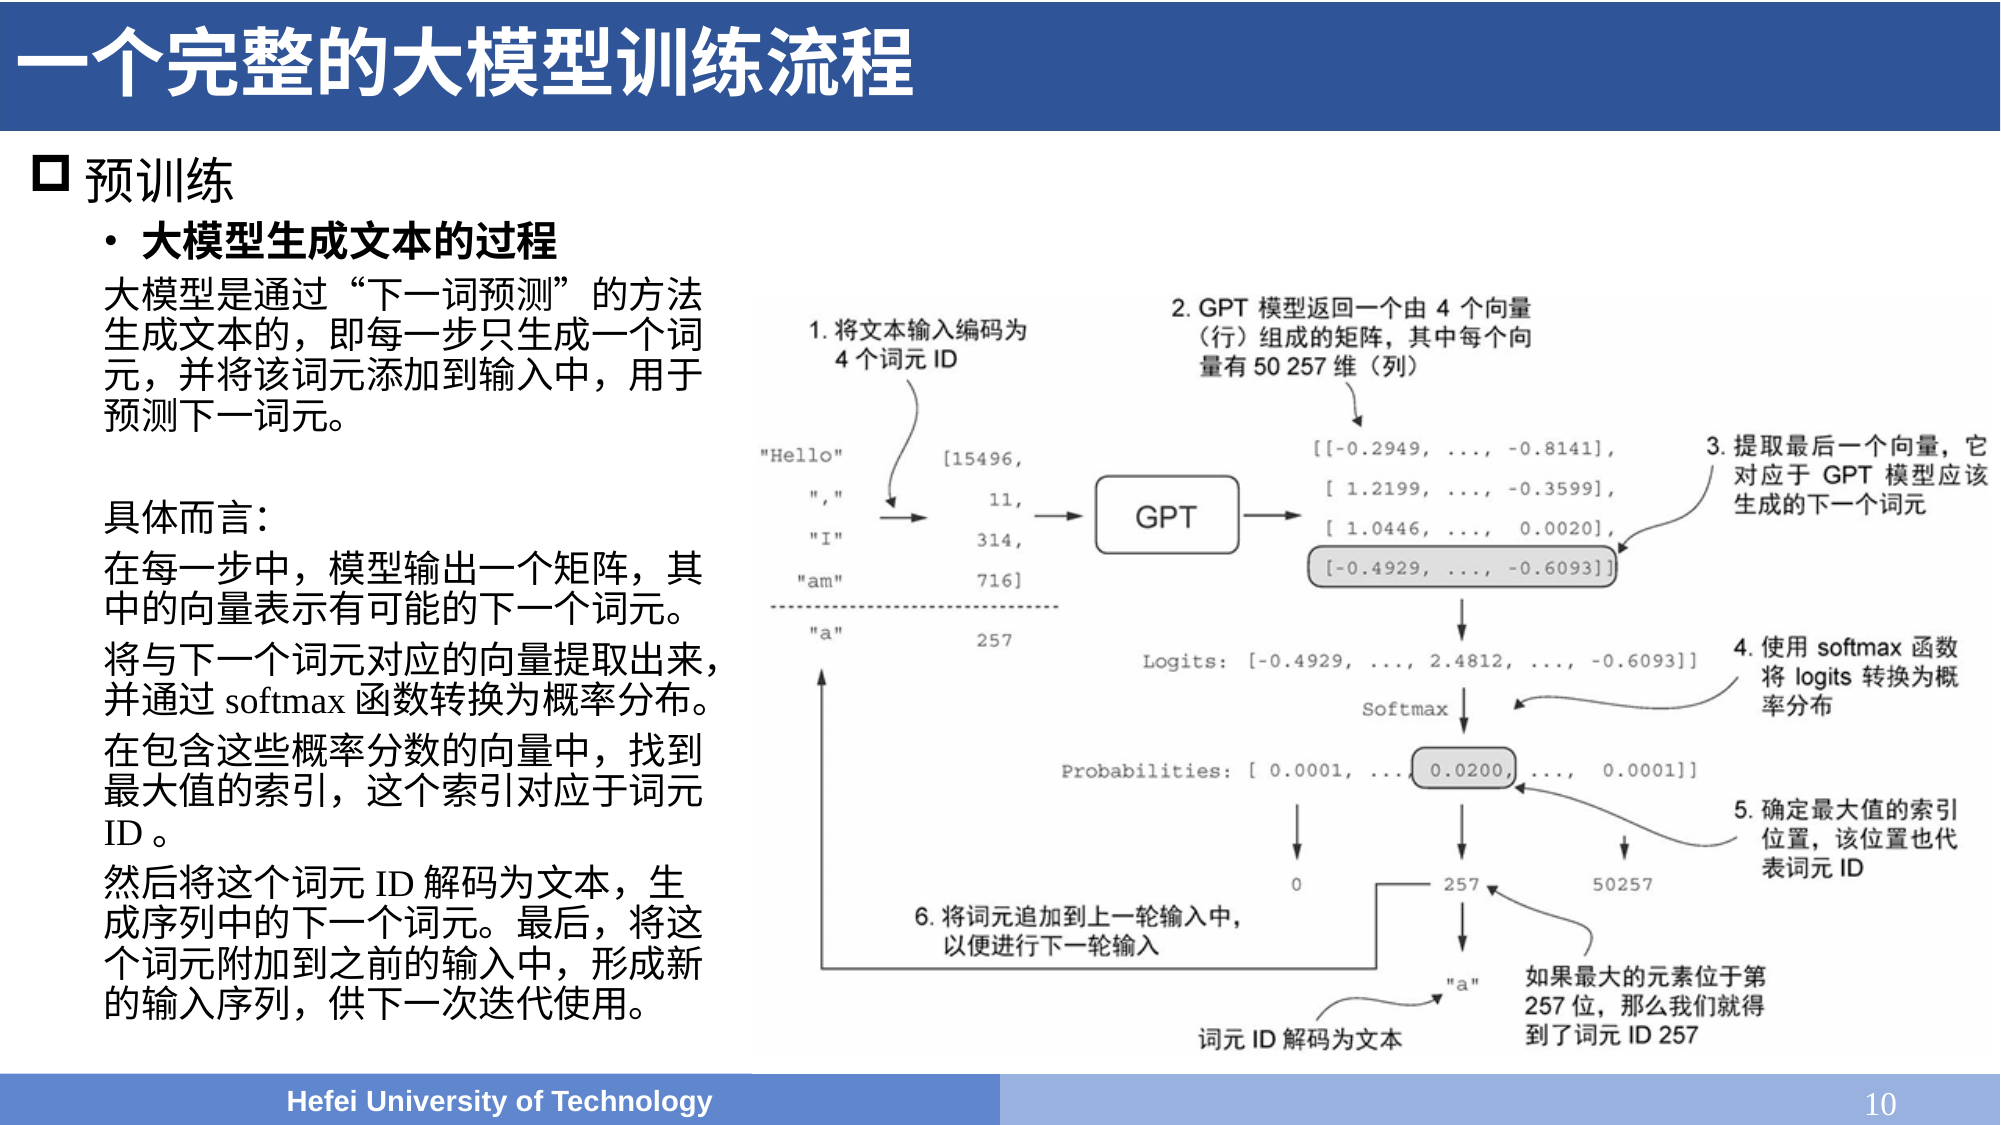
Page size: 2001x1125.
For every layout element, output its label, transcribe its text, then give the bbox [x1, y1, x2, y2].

list 预训练 大模型生成文本的过程 大模型是通过“下一词预测”的方法生成文本的，即每一步只生成一个词元，并将该词元添加到输入中，用于预测下一词元。 具体而言： 在每一步中，模型输出一个矩阵，其中的向量表示有可能的下一个词元。 将与下一个词元对应的向量提取出来，并通过softmax函数转换为概率分布。 在包含这些概率分数的向量中，找到最大值的索引，这个索引对应于词元ID。 然后将这个词元ID解码为文本，生成序列中的下一个词元。最后，将这个词元附加到之前的输入中，形成新的输入序列，供下一次迭代使用。 [13, 148, 720, 1063]
slide_number 10 [1462, 1074, 1913, 1125]
picture [752, 295, 2000, 1074]
title 一个完整的大模型训练流程 [0, 3, 1937, 131]
